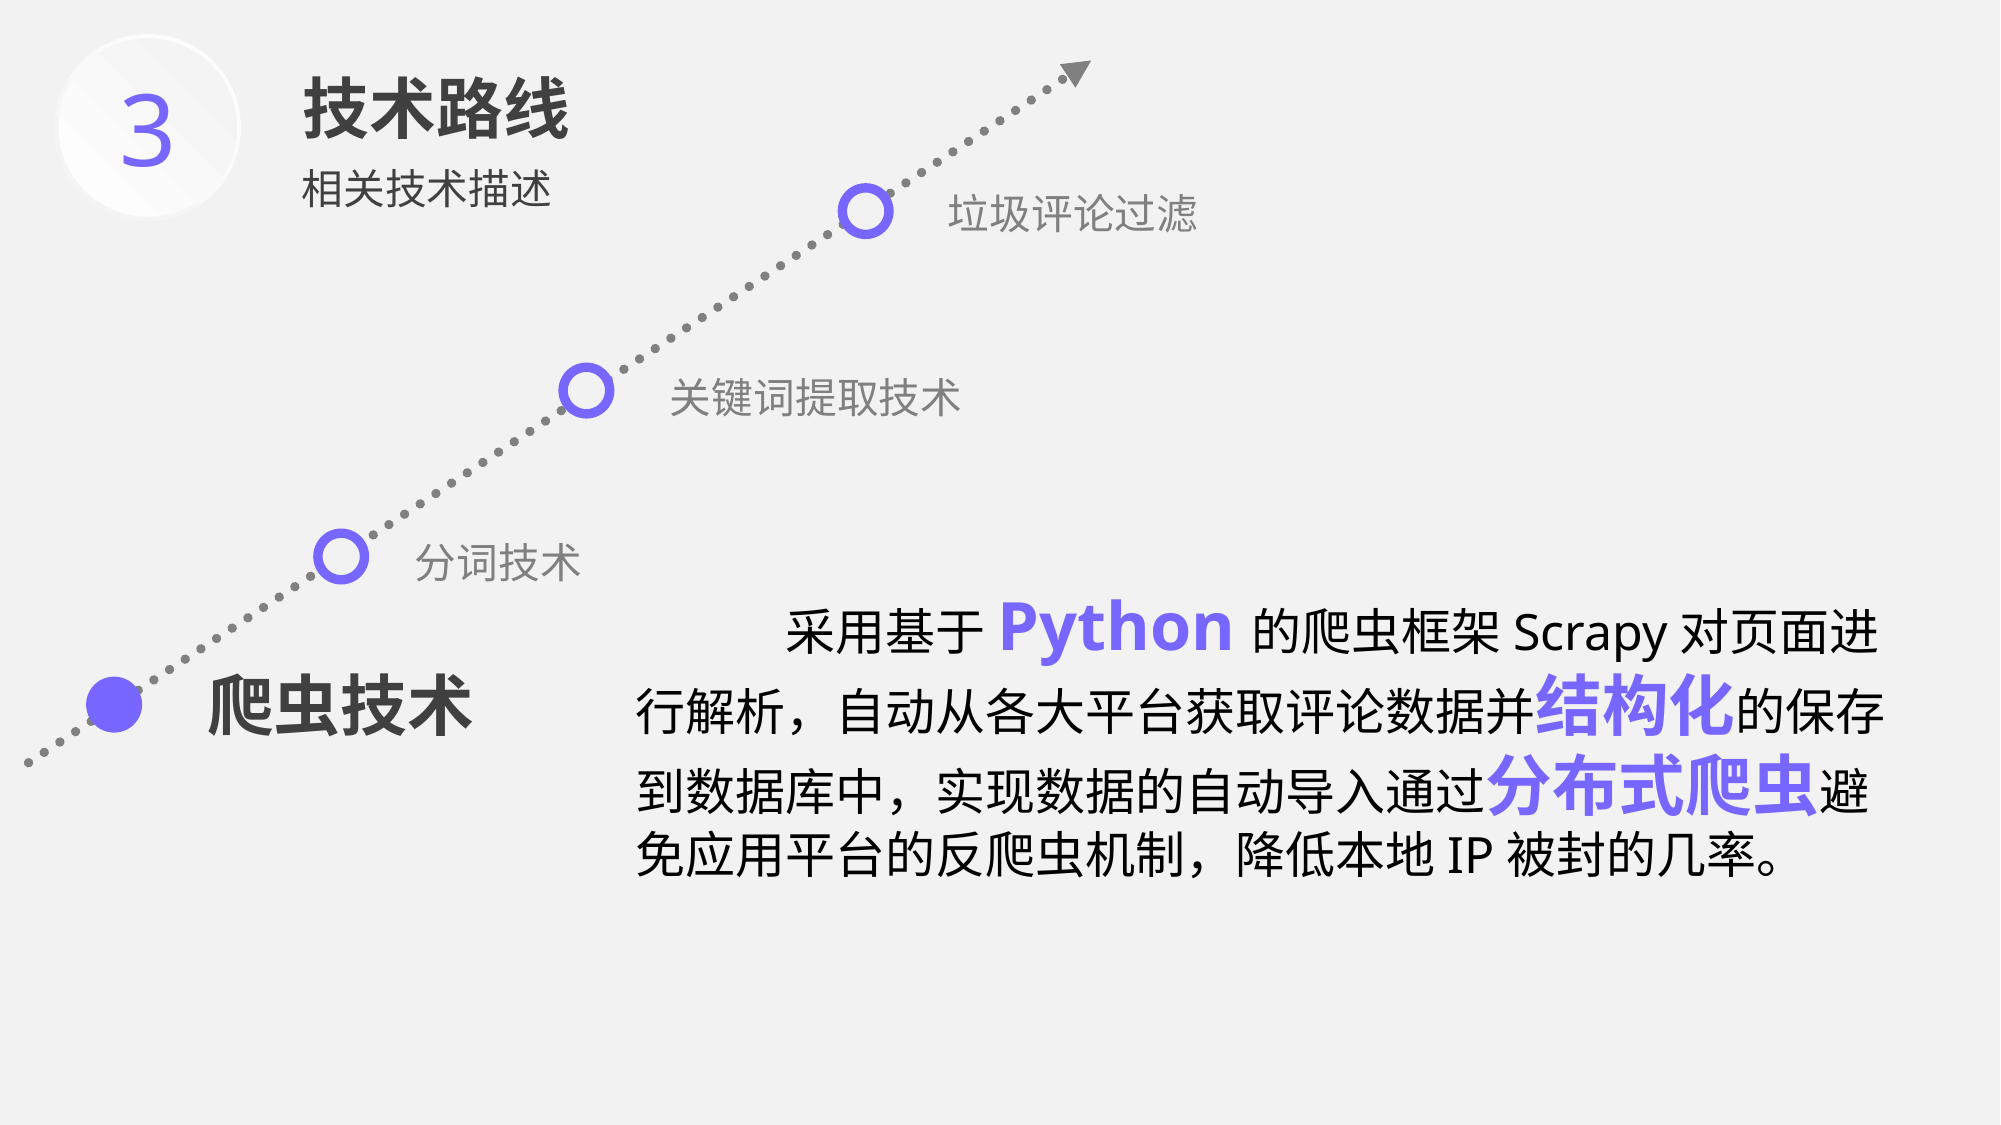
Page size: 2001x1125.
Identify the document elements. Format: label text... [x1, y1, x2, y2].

text_box [1077, 60, 1092, 73]
text_box 相关技术描述 [286, 155, 712, 221]
text_box [562, 366, 611, 415]
text_box [89, 680, 124, 727]
text_box 采用基于Python的爬虫框架Scrapy对页面进行解析，自动从各大平台获取评论数据并结构化的保存到数据库中，实现数据的自动导入通过分布式爬虫避免应用平台的反爬虫机制，降低本地IP被封的几率。 [620, 576, 1904, 892]
text_box 垃圾评论过滤 [933, 180, 1353, 245]
text_box 分词技术 [400, 529, 820, 595]
text_box [841, 186, 890, 236]
text_box 爬虫技术 [192, 656, 567, 752]
text_box 技术路线 [288, 59, 585, 155]
text_box [316, 532, 366, 581]
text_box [54, 34, 241, 221]
text_box [93, 681, 142, 731]
text_box 关键词提取技术 [655, 364, 1075, 430]
